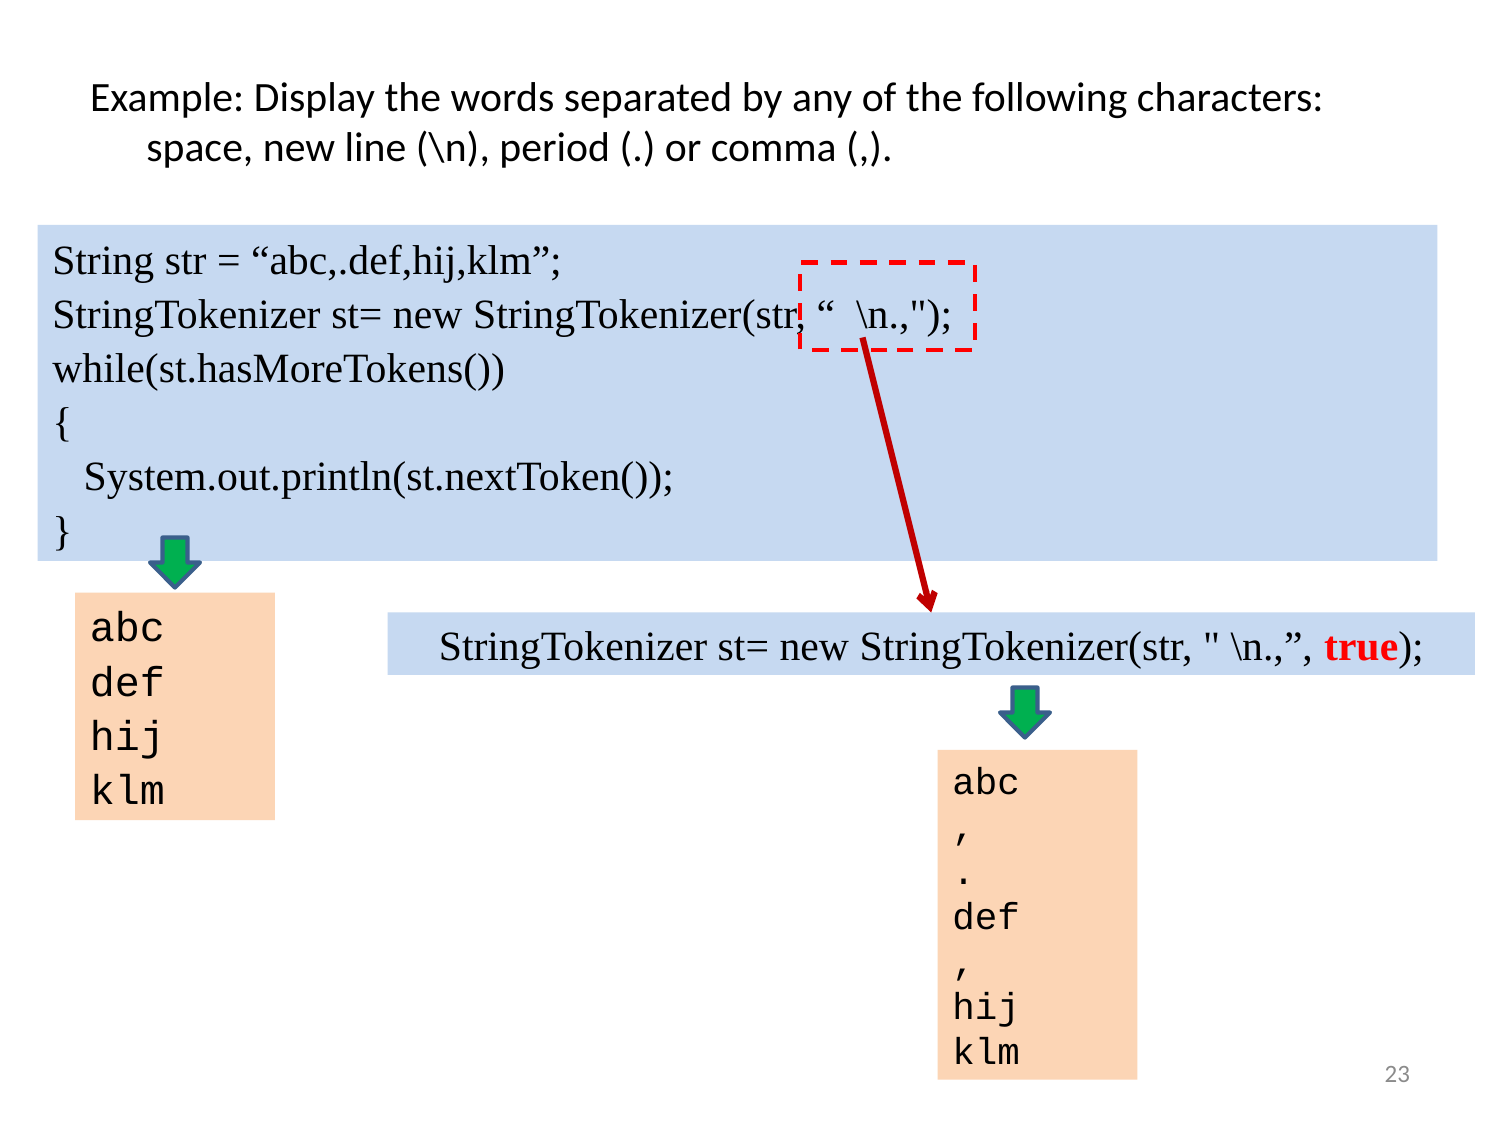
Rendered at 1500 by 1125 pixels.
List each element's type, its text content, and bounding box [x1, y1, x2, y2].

text_box [798, 260, 977, 335]
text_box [387, 337, 1476, 676]
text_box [74, 537, 276, 826]
text_box String str = “abc,.def,hij,klm”; StringTokenizer st= new StringTokenizer(str, “ \n.,"); while(st.hasMoreTokens()) { System.out.println(st.nextToken()); } [37, 224, 1438, 561]
list Example: Display the words separated by any of the following characters: space, new line (\n), period (.) or comma (,). [75, 62, 1350, 200]
slide_number 23 [1074, 1042, 1425, 1103]
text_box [937, 687, 1138, 1084]
